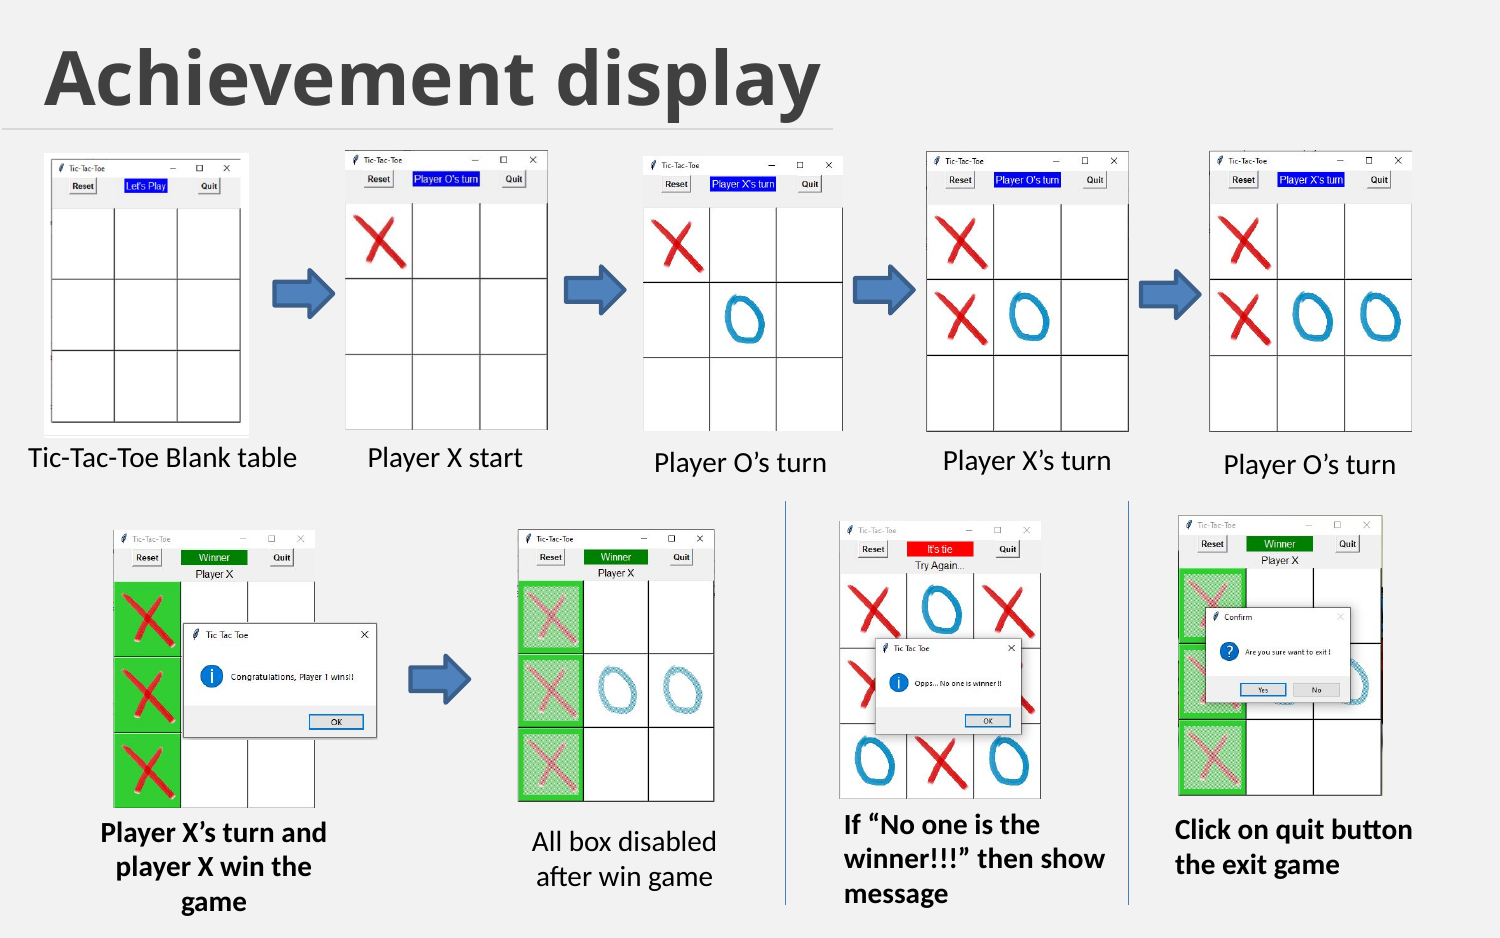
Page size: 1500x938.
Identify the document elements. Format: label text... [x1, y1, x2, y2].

picture [344, 149, 548, 431]
picture [1209, 149, 1412, 433]
picture [839, 520, 1041, 799]
text_box All box disabled after win game [512, 814, 737, 900]
text_box Achievement display [29, 22, 963, 128]
picture [517, 529, 715, 802]
text_box If “No one is the winner!!!” then show message [829, 797, 1129, 918]
text_box Player X’s turn [926, 439, 1129, 484]
text_box [272, 268, 336, 320]
picture [926, 151, 1129, 433]
text_box [1138, 269, 1202, 321]
text_box Player O’s turn [1208, 439, 1412, 489]
picture [43, 153, 250, 438]
text_box [852, 264, 916, 316]
text_box Tic-Tac-Toe Blank table [13, 431, 331, 481]
text_box Player X’s turn and player X win the game [80, 805, 348, 926]
text_box Player X start [343, 437, 548, 481]
text_box [408, 653, 472, 705]
text_box [563, 264, 627, 316]
picture [643, 155, 843, 432]
picture [1178, 514, 1383, 797]
text_box Click on quit button the exit game [1160, 803, 1460, 888]
picture [113, 530, 378, 808]
text_box Player O’s turn [638, 435, 843, 486]
